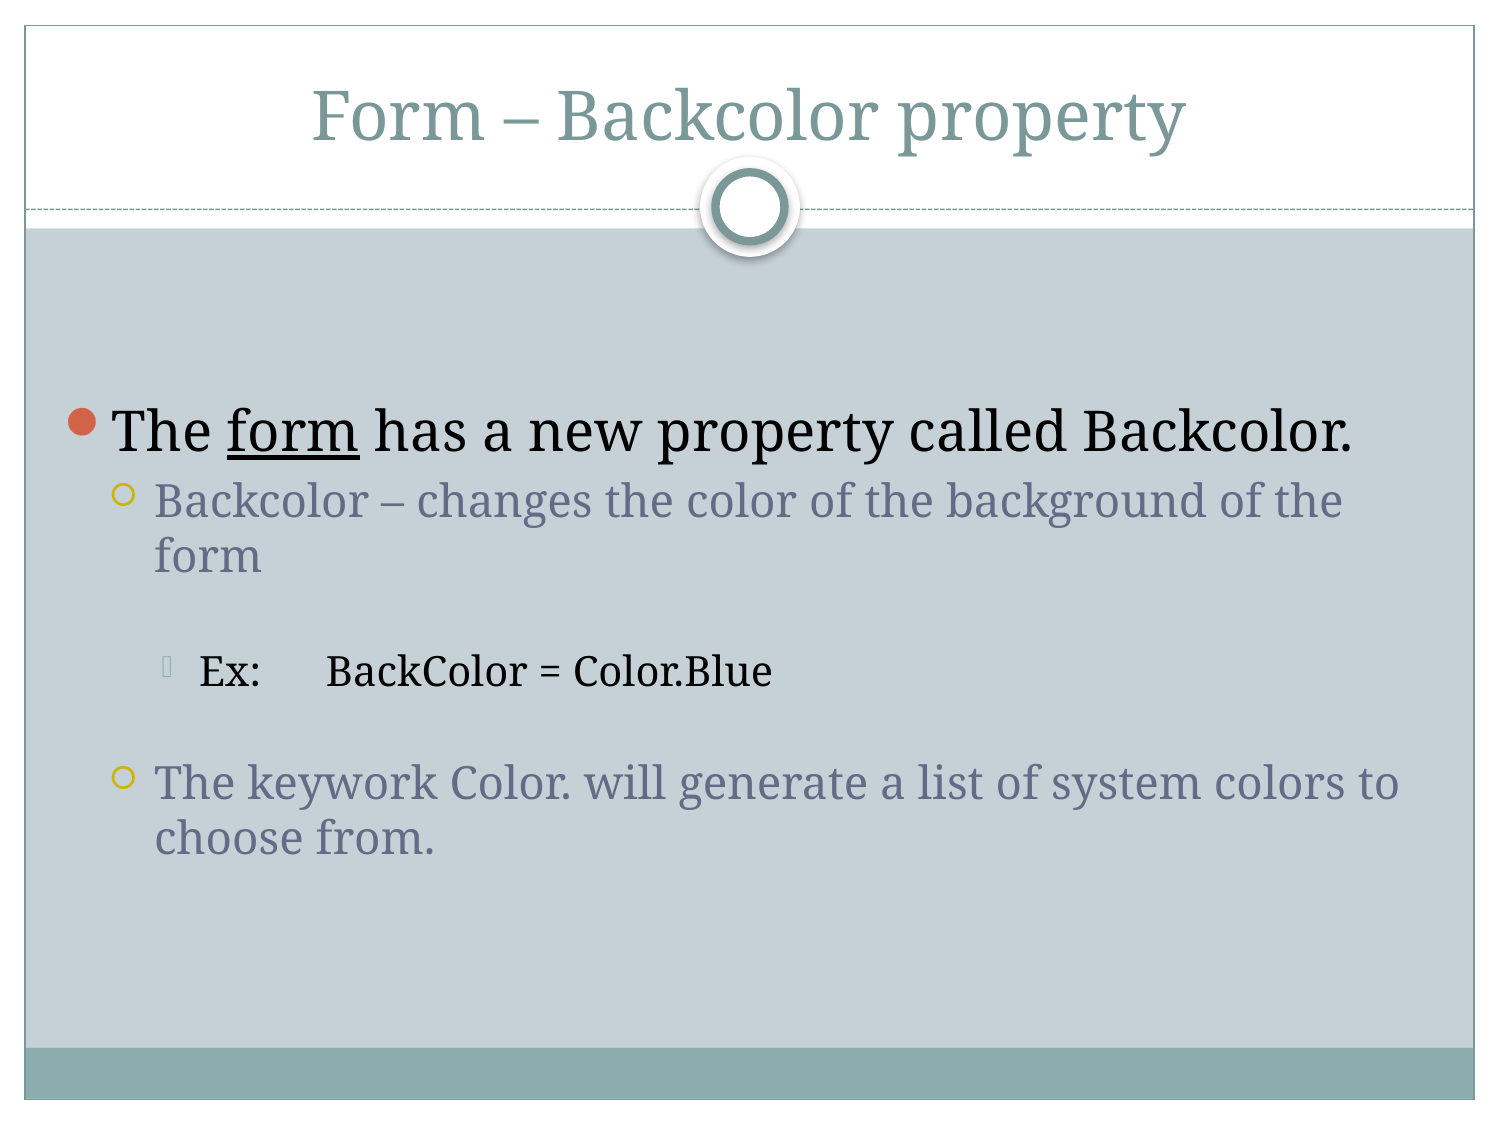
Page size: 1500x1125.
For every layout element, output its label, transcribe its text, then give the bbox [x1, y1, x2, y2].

title Form – Backcolor property [49, 37, 1450, 162]
list The form has a new property called Backcolor. Backcolor – changes the color of the background of the form Ex: BackColor = Color.Blue The keywork Color. will generate a list of system colors to choose from. [49, 387, 1445, 1001]
